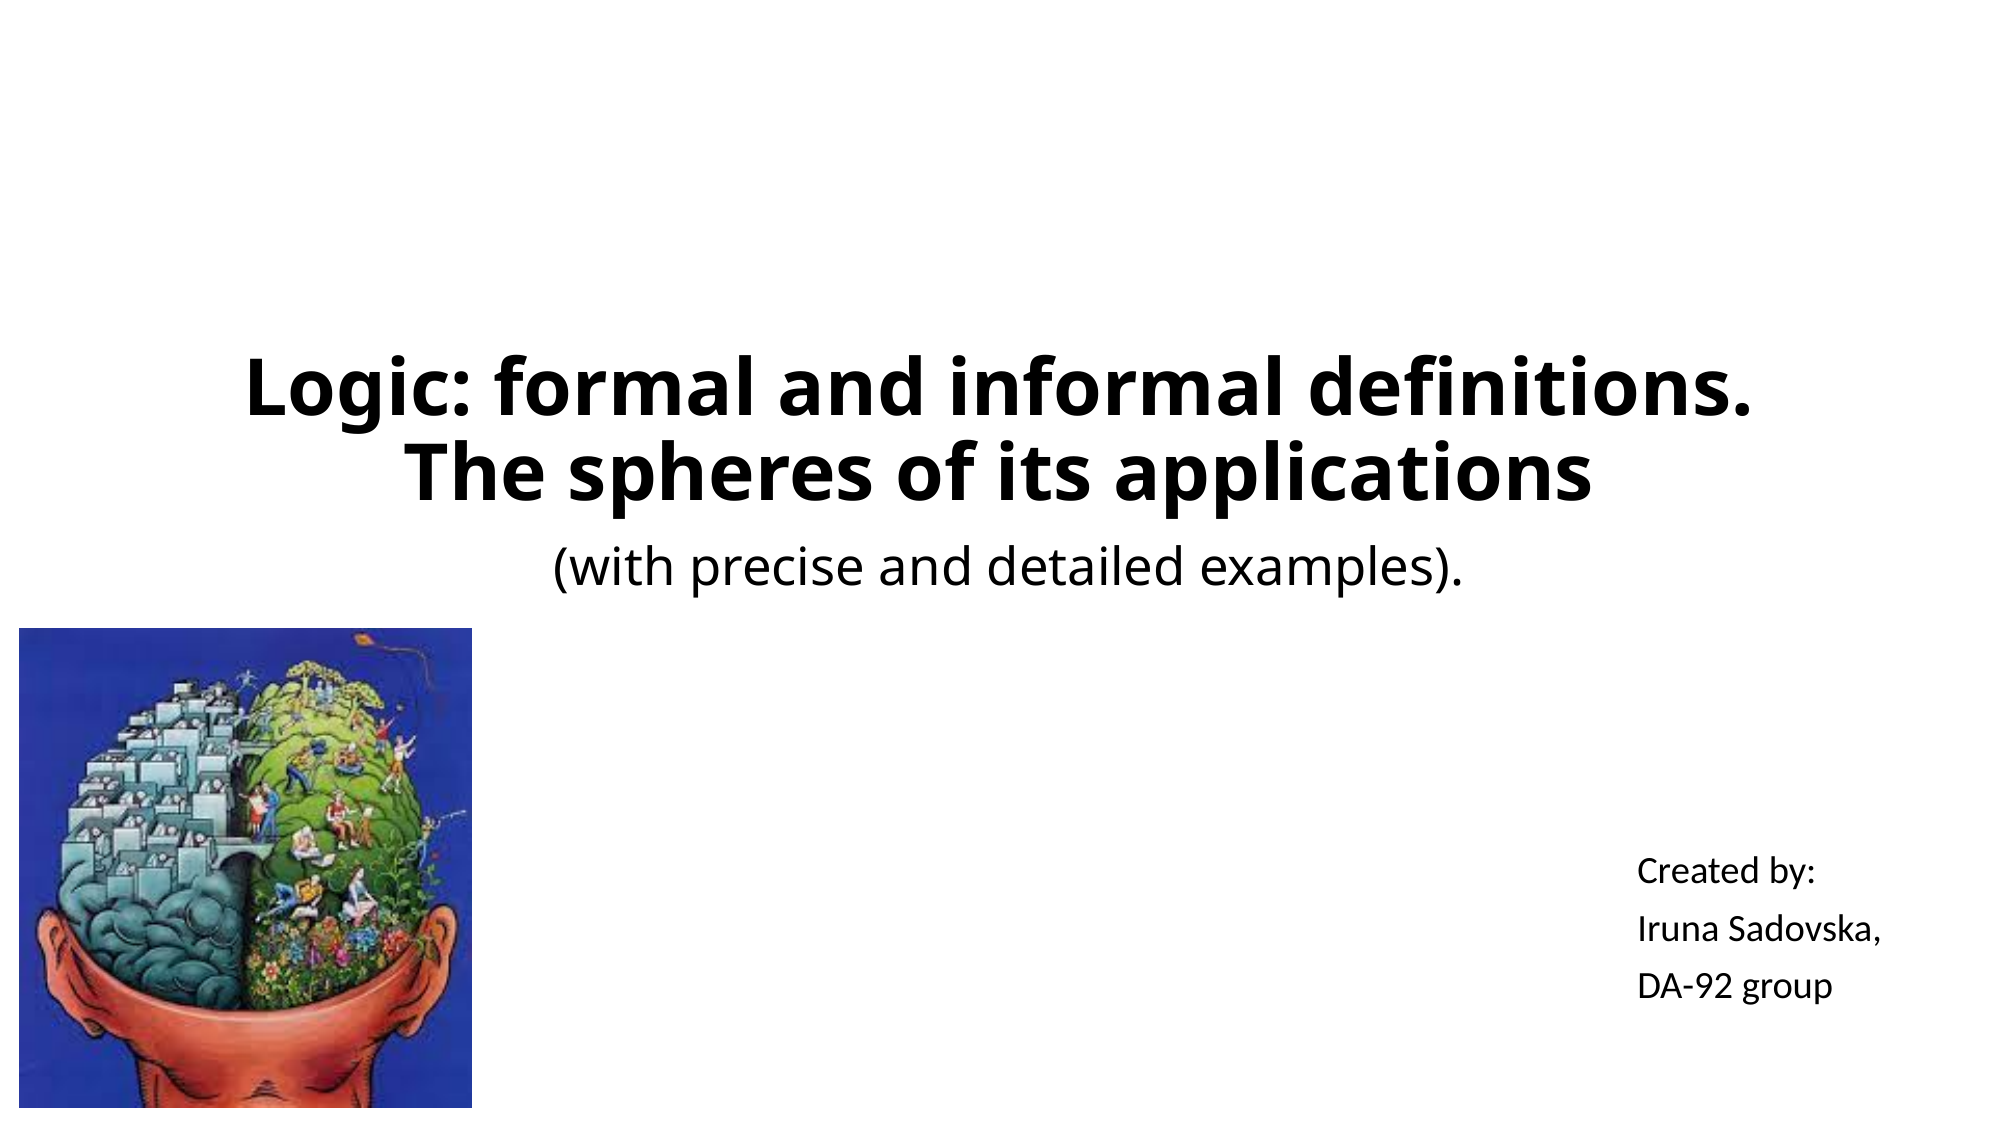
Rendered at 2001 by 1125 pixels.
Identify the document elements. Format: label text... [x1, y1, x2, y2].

picture [18, 628, 472, 1108]
subtitle Created by: Iruna Sadovska, DA-92 group [1622, 843, 1925, 1016]
title Logic: formal and informal definitions. The spheres of its applications (with precise and detailed examples). [224, 309, 1774, 610]
